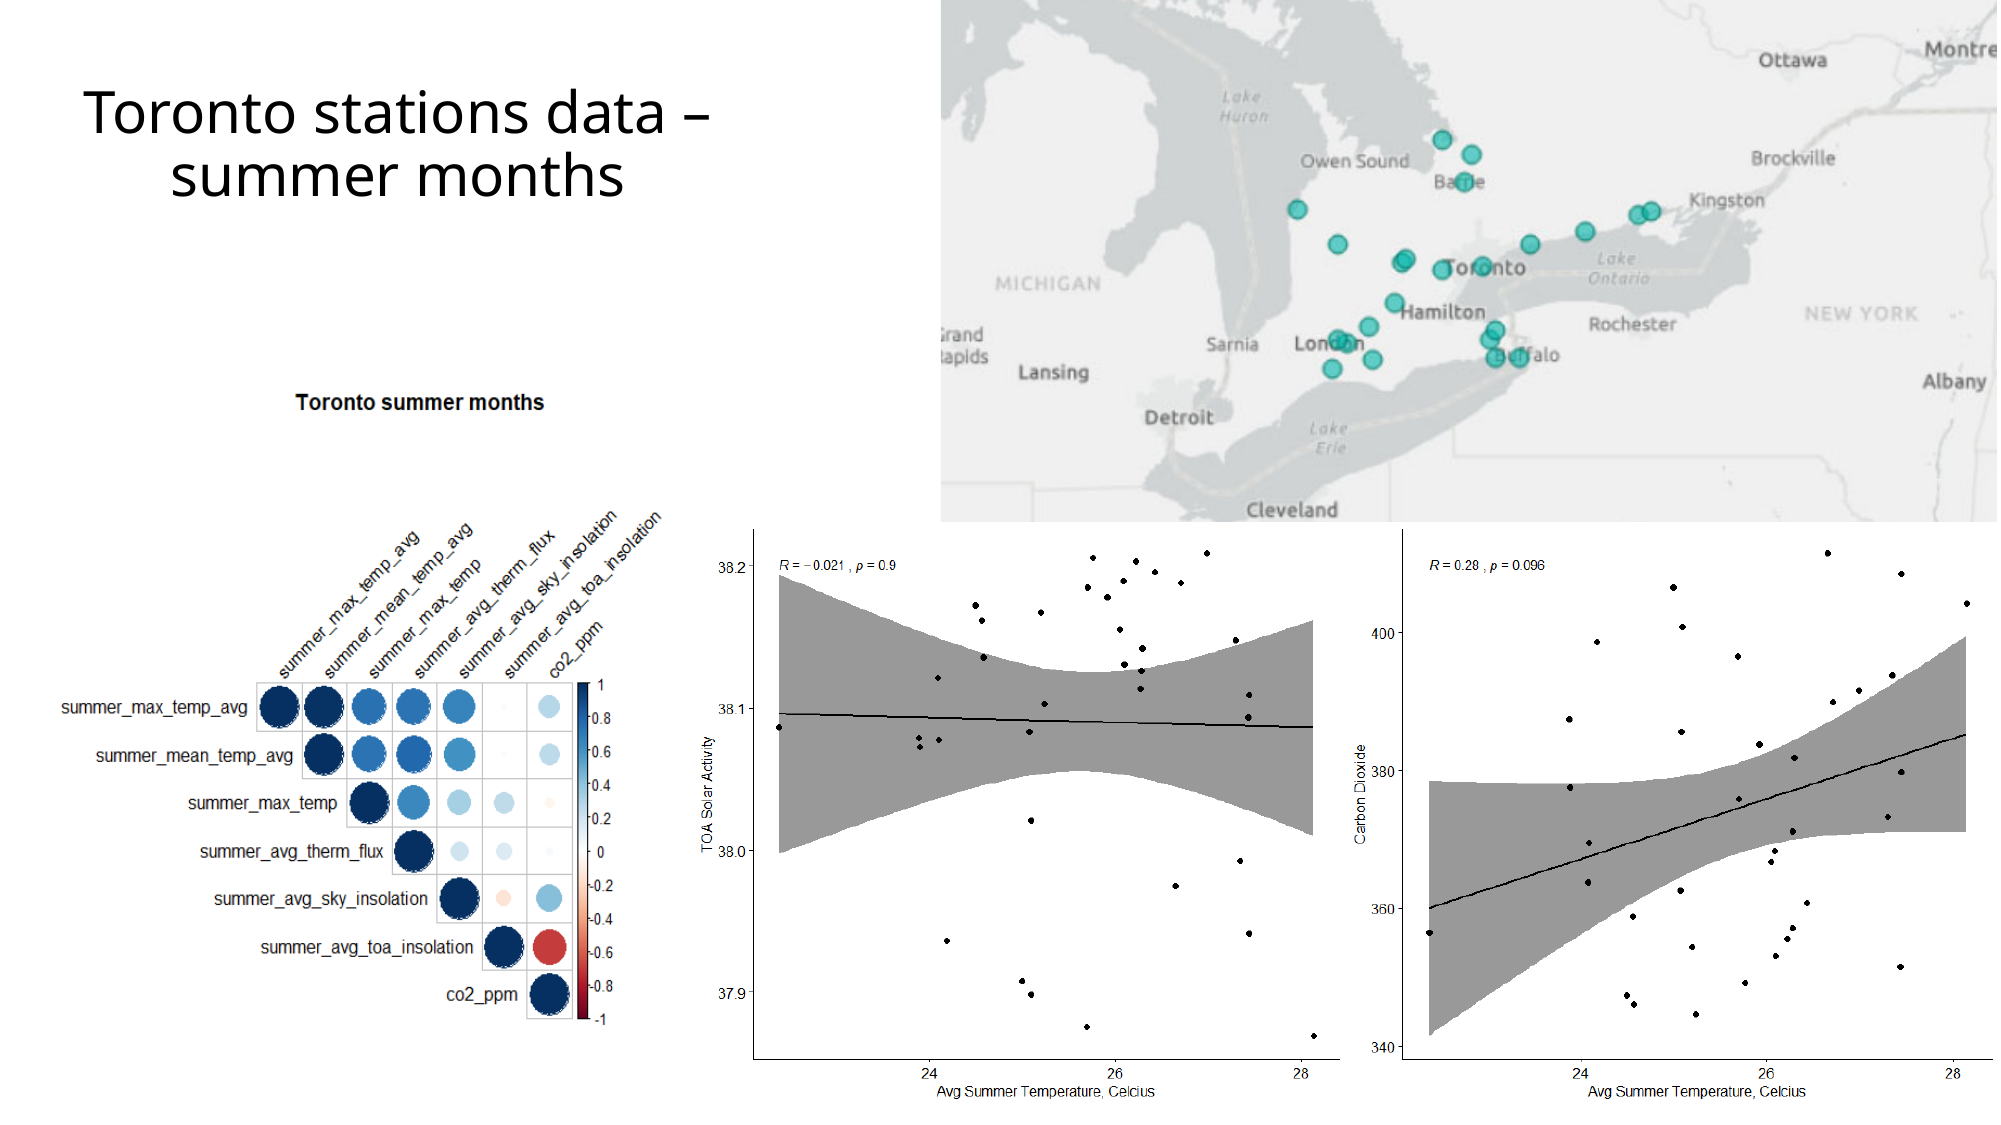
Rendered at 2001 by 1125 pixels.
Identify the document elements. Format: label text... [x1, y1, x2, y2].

picture [21, 0, 2000, 1106]
title Toronto stations data – summer months [58, 53, 738, 240]
